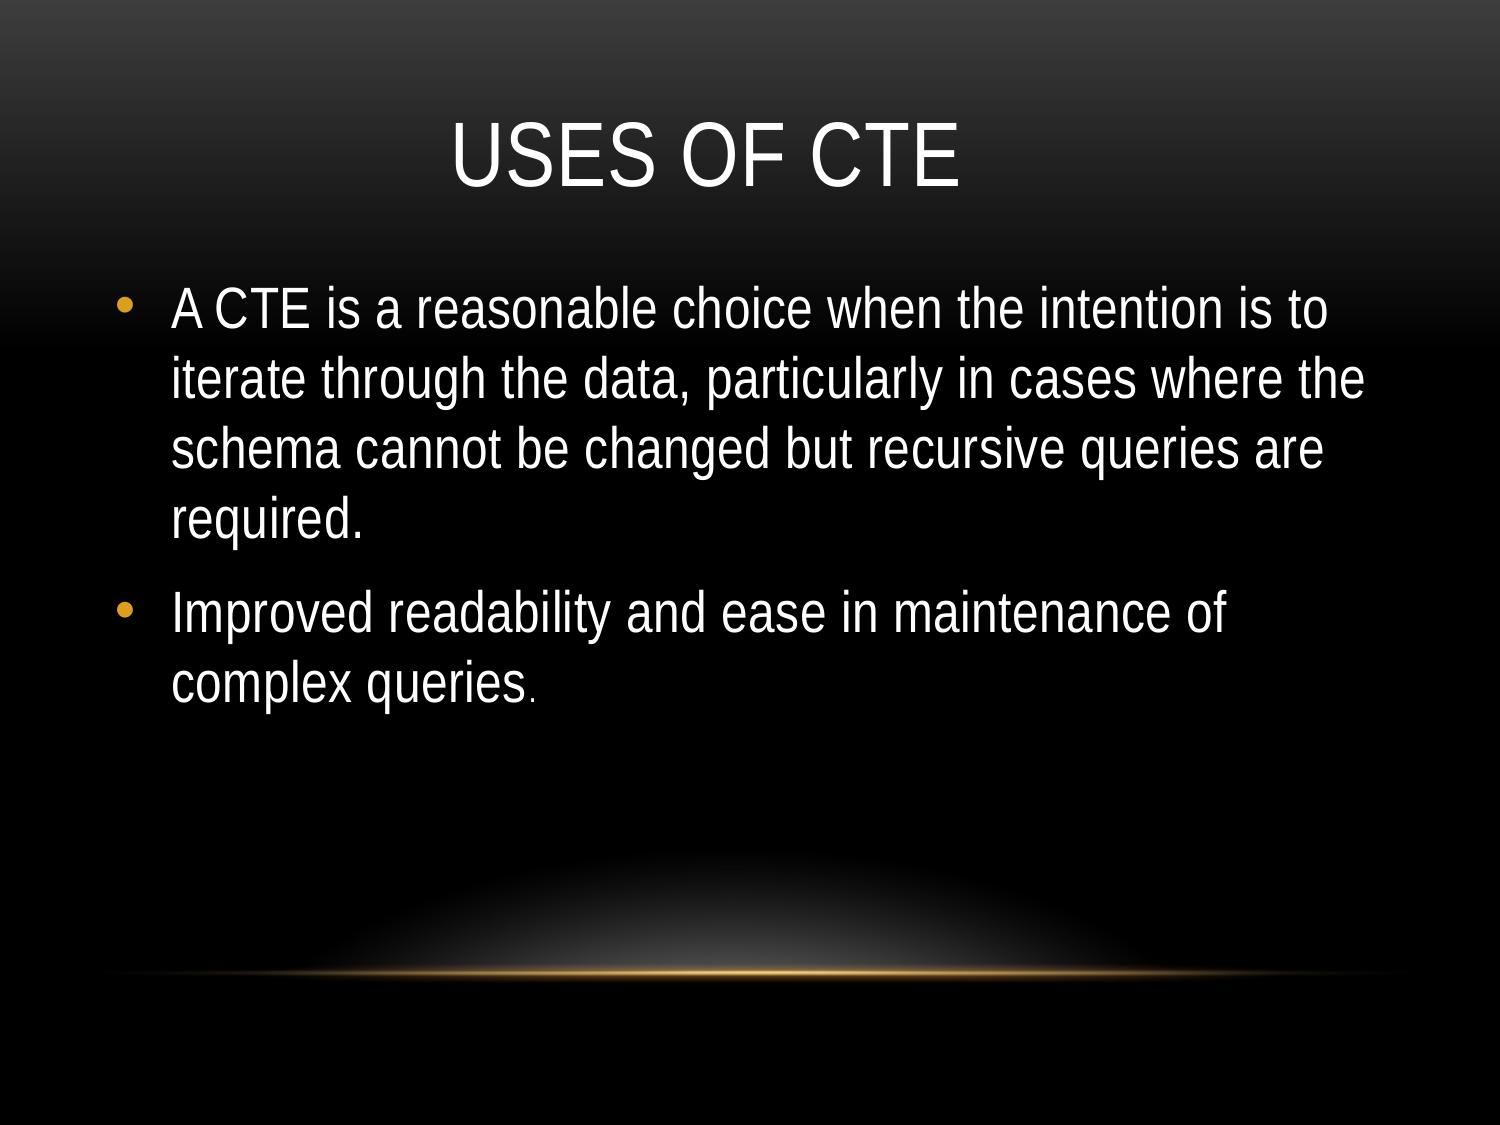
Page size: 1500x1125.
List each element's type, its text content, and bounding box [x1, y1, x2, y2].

list A CTE is a reasonable choice when the intention is to iterate through the data, particularly in cases where the schema cannot be changed but recursive queries are required. Improved readability and ease in maintenance of complex queries. [99, 262, 1400, 938]
picture [0, 0, 1500, 1125]
title USES OF CTE [75, 24, 1425, 213]
